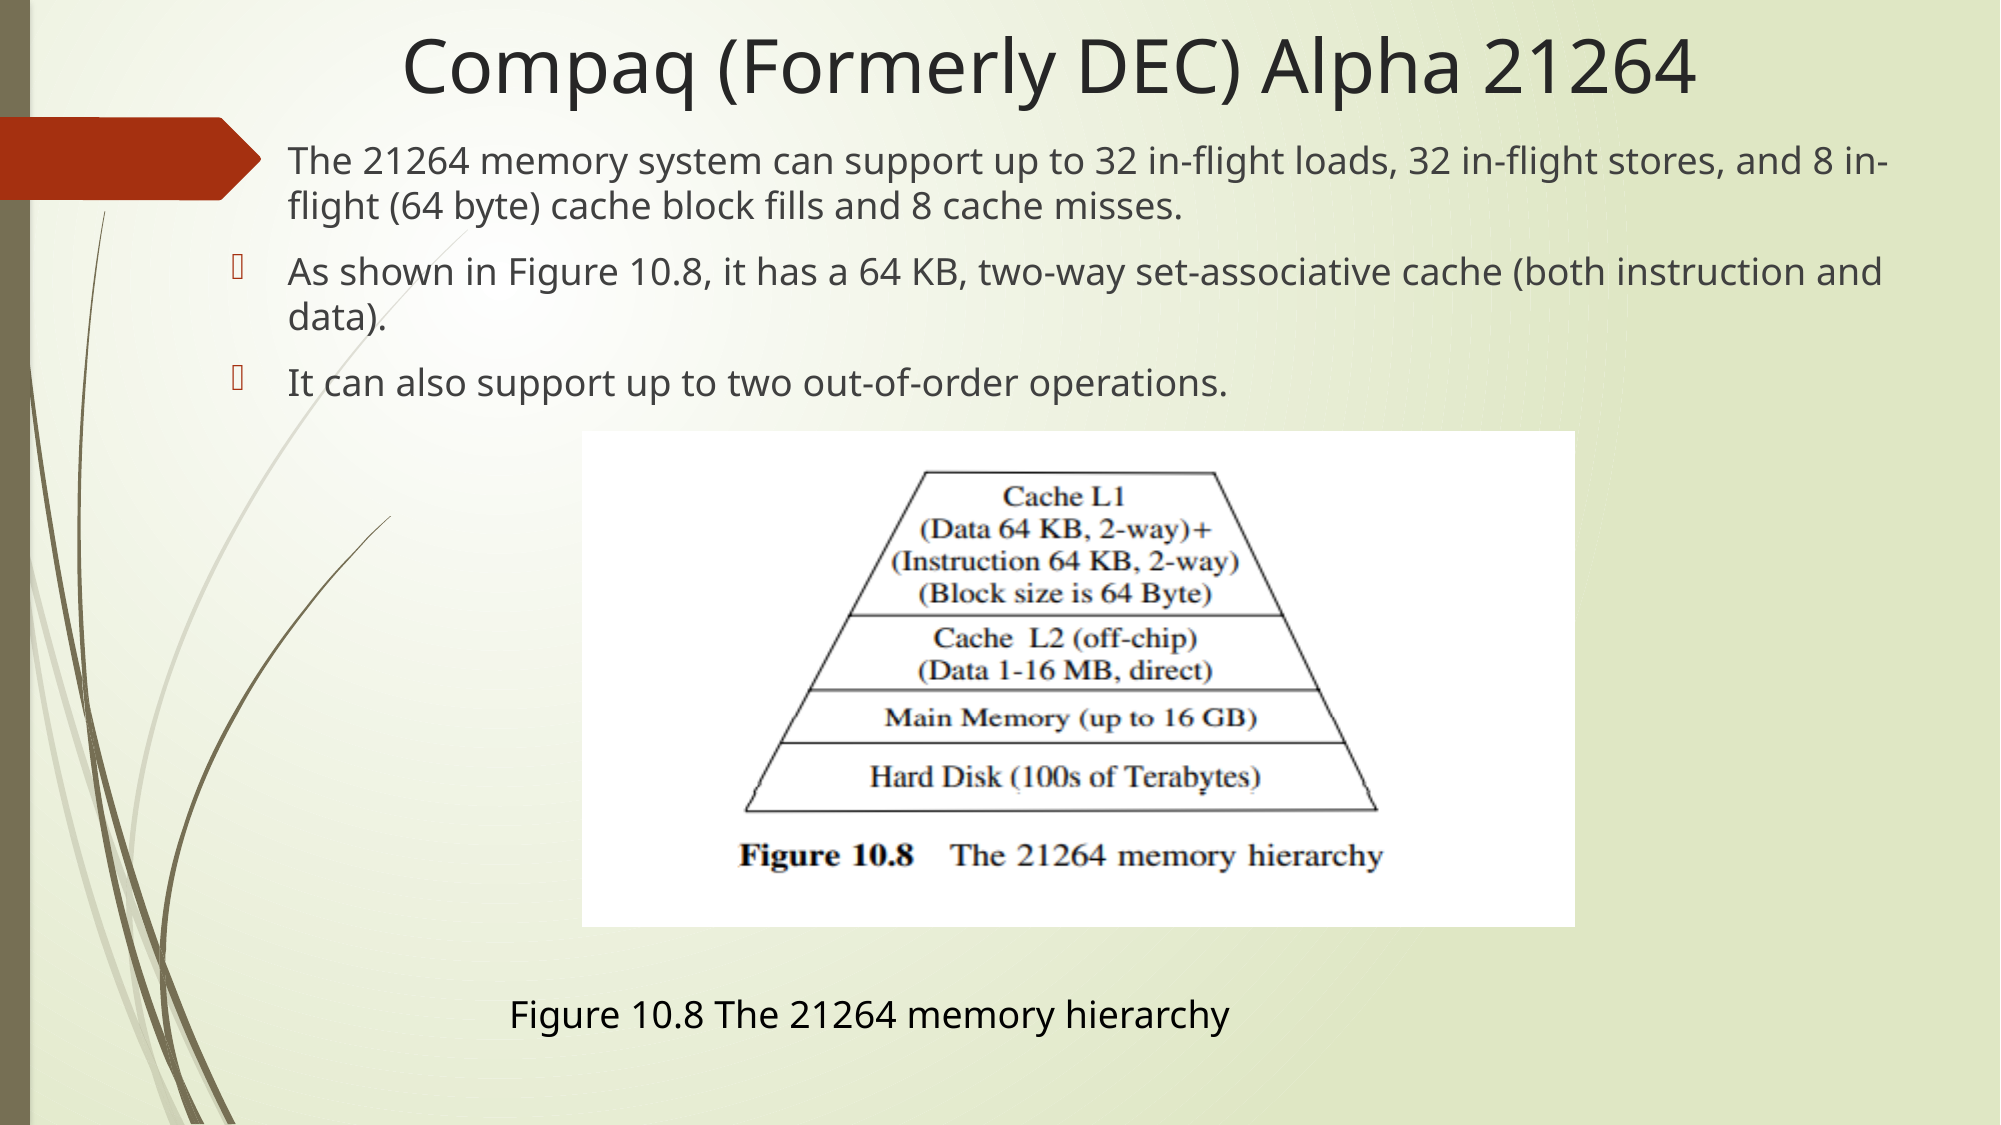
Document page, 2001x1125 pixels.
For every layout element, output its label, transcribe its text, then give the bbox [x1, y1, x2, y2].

text_box Figure 10.8 The 21264 memory hierarchy [494, 983, 1246, 1044]
list The 21264 memory system can support up to 32 in-flight loads, 32 in-flight stores, and 8 in-flight (64 byte) cache block fills and 8 cache misses. As shown in Figure 10.8, it has a 64 KB, two-way set-associative cache (both instruction and data). It can also support up to two out-of-order operations. [216, 129, 1974, 1090]
title Compaq (Formerly DEC) Alpha 21264 [386, 11, 1848, 118]
picture [582, 431, 1575, 927]
